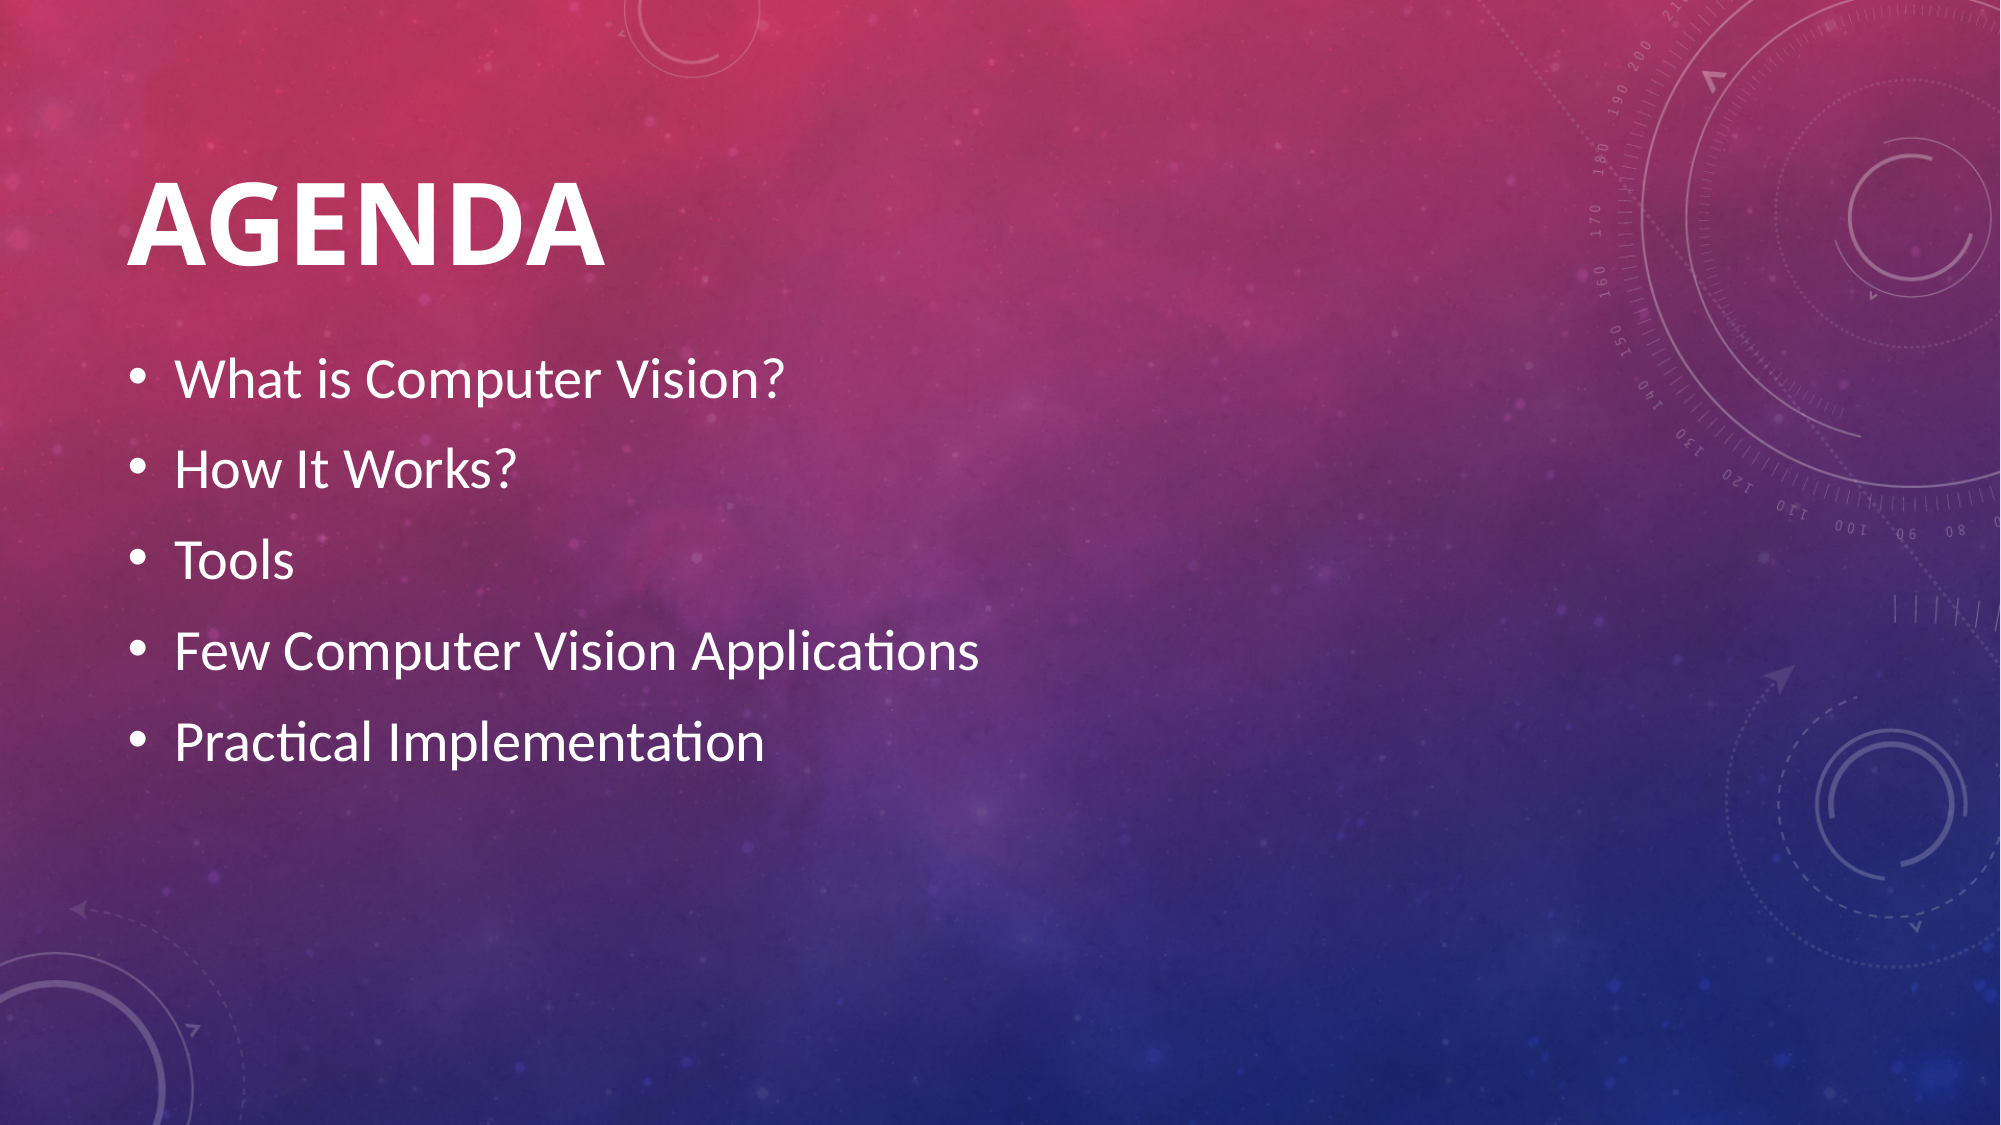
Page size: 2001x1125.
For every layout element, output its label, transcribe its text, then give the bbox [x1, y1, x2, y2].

list What is Computer Vision? How It Works? Tools Few Computer Vision Applications Practical Implementation [112, 290, 1775, 889]
picture [0, 0, 2001, 1125]
title Agenda [112, 99, 1775, 290]
